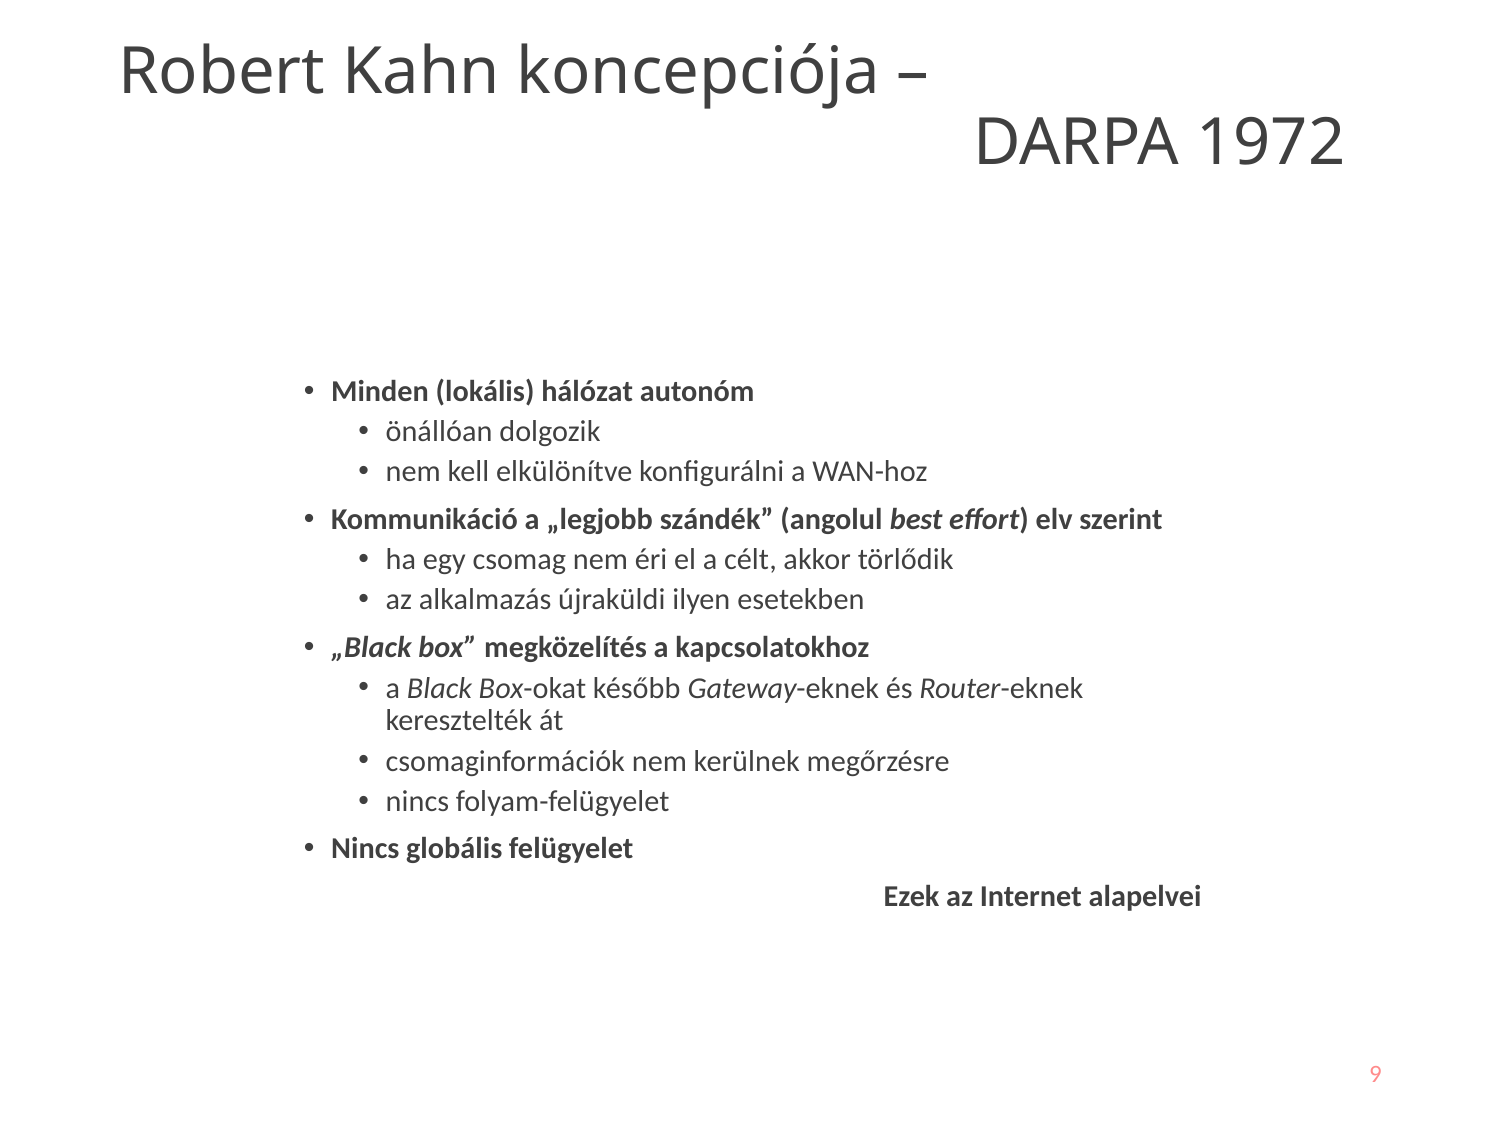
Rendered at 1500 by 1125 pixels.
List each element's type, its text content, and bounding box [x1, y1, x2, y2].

list Minden (lokális) hálózat autonóm önállóan dolgozik nem kell elkülönítve konfigurálni a WAN-hoz Kommunikáció a „legjobb szándék” (angolul best effort) elv szerint ha egy csomag nem éri el a célt, akkor törlődik az alkalmazás újraküldi ilyen esetekben „Black box” megközelítés a kapcsolatokhoz a Black Box-okat később Gateway-eknek és Router-eknek keresztelték át csomaginformációk nem kerülnek megőrzésre nincs folyam-felügyelet Nincs globális felügyelet Ezek az Internet alapelvei [288, 367, 1217, 922]
title Robert Kahn koncepciója – DARPA 1972 [103, 0, 1397, 217]
slide_number 9 [1059, 1042, 1397, 1103]
